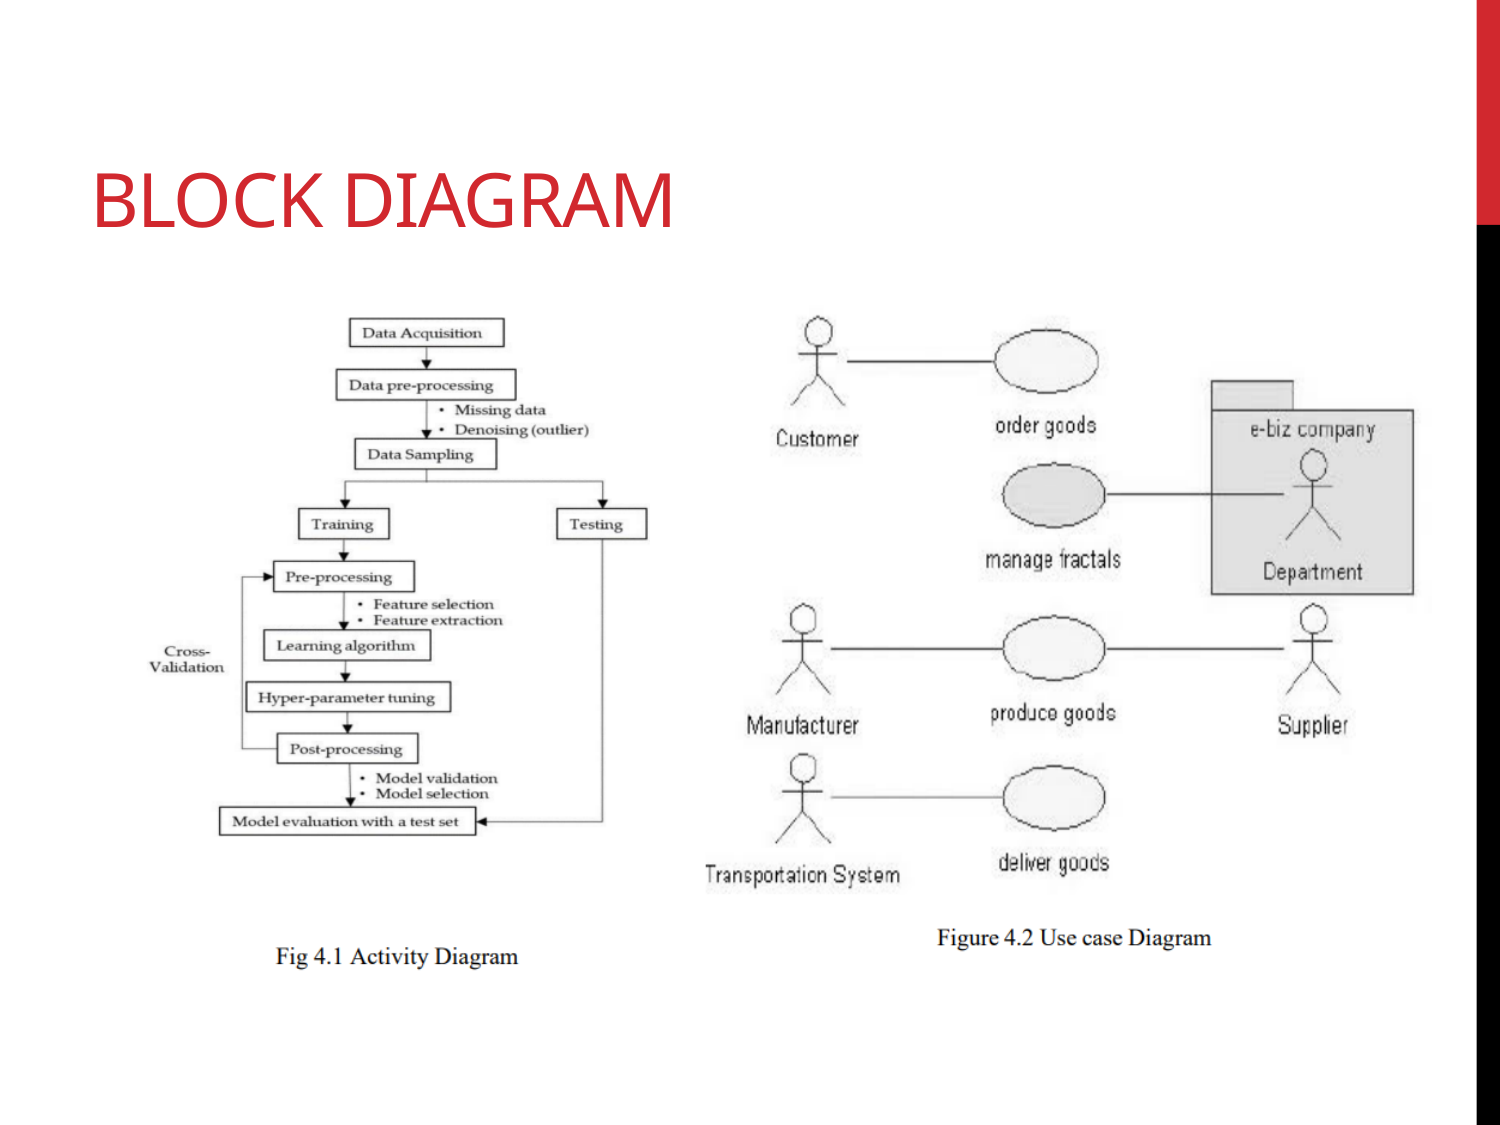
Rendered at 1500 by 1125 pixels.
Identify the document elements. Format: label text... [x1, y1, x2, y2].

picture [649, 274, 1446, 993]
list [99, 274, 649, 993]
title Block diagram [75, 25, 1025, 250]
